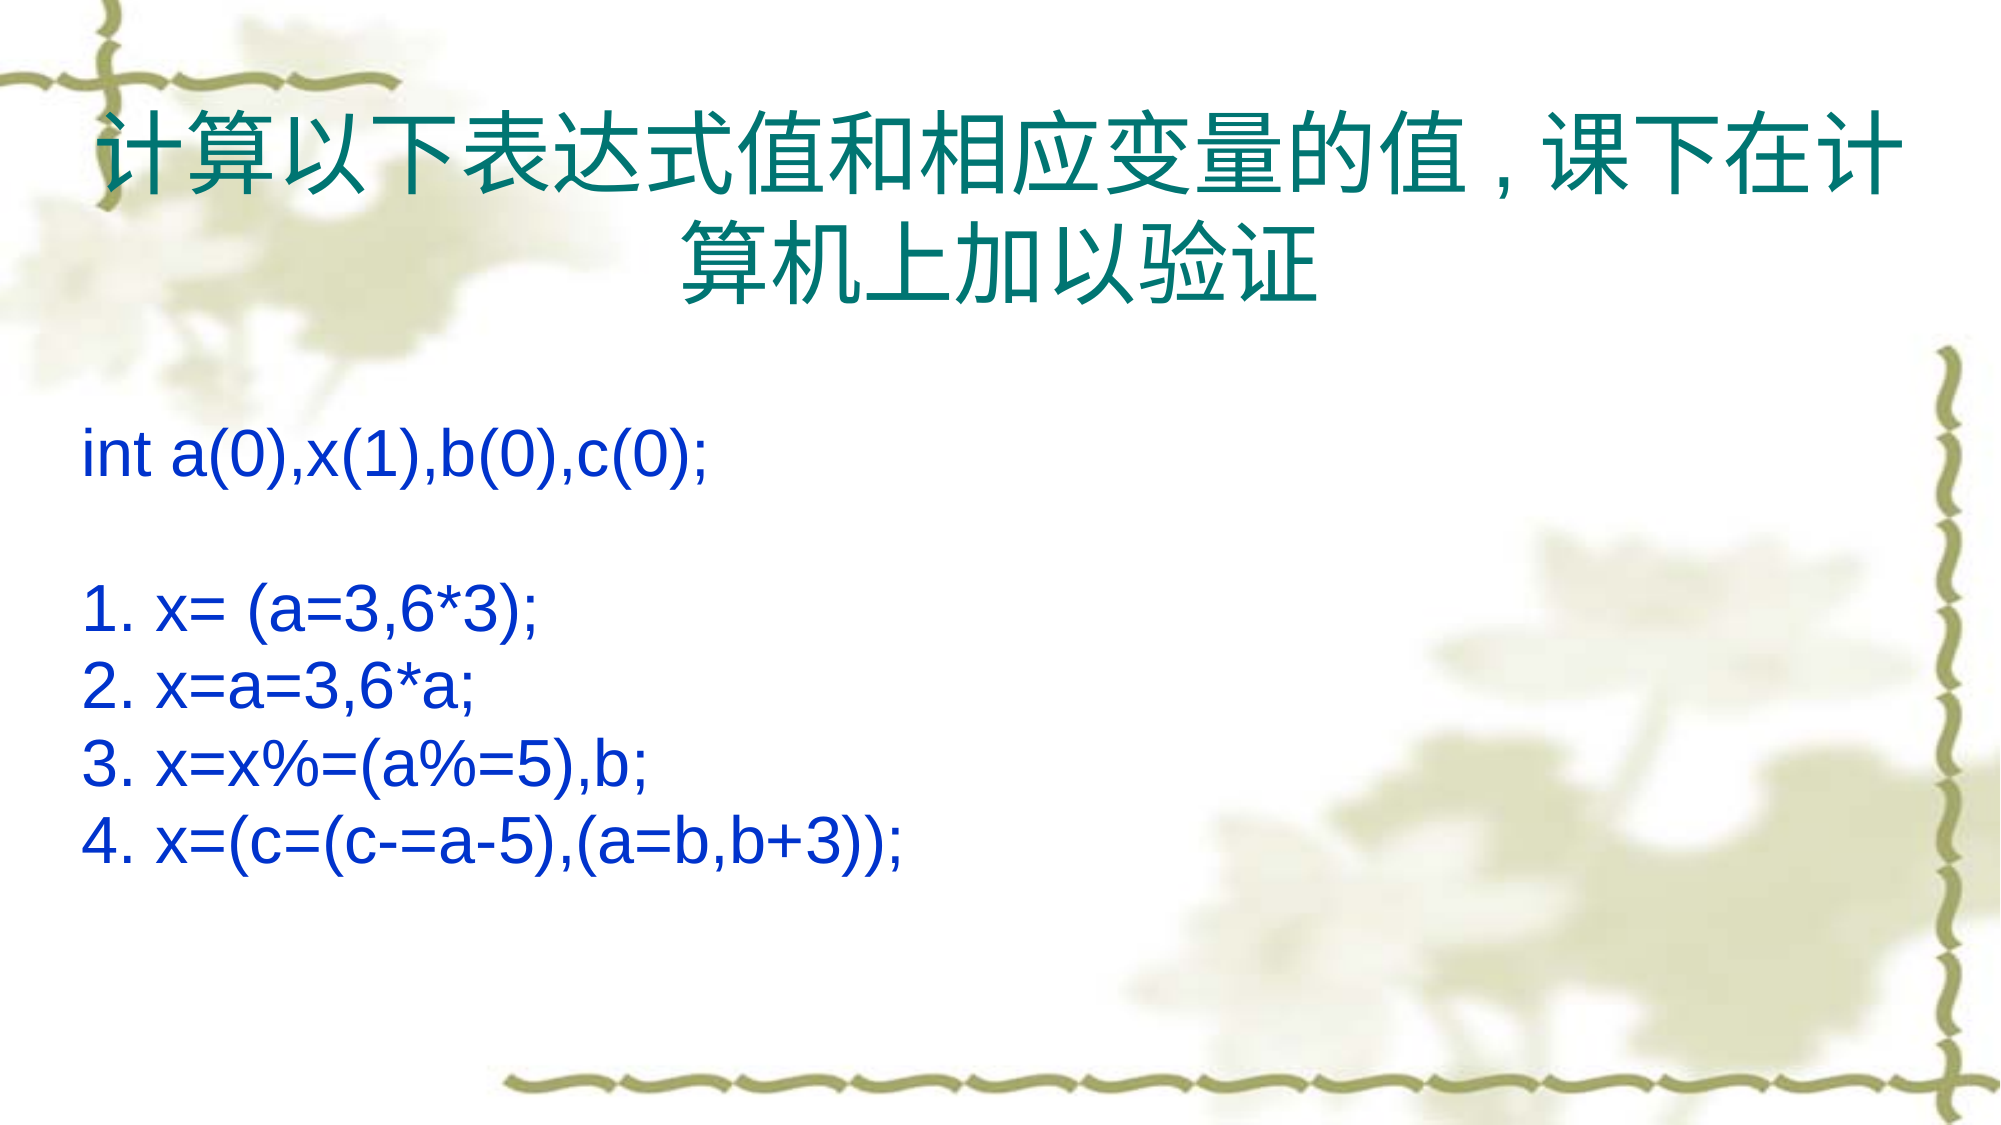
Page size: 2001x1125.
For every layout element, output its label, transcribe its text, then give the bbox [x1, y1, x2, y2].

title 计算以下表达式值和相应变量的值,课下在计算机上加以验证 [65, 112, 1935, 301]
list int a(0),x(1),b(0),c(0); 1. x= (a=3,6*3); 2. x=a=3,6*a; 3. x=x%=(a%=5),b; 4. x=(c=(c-=a-5),(a=b,b+3)); [66, 324, 1935, 963]
picture [0, 0, 2001, 1125]
